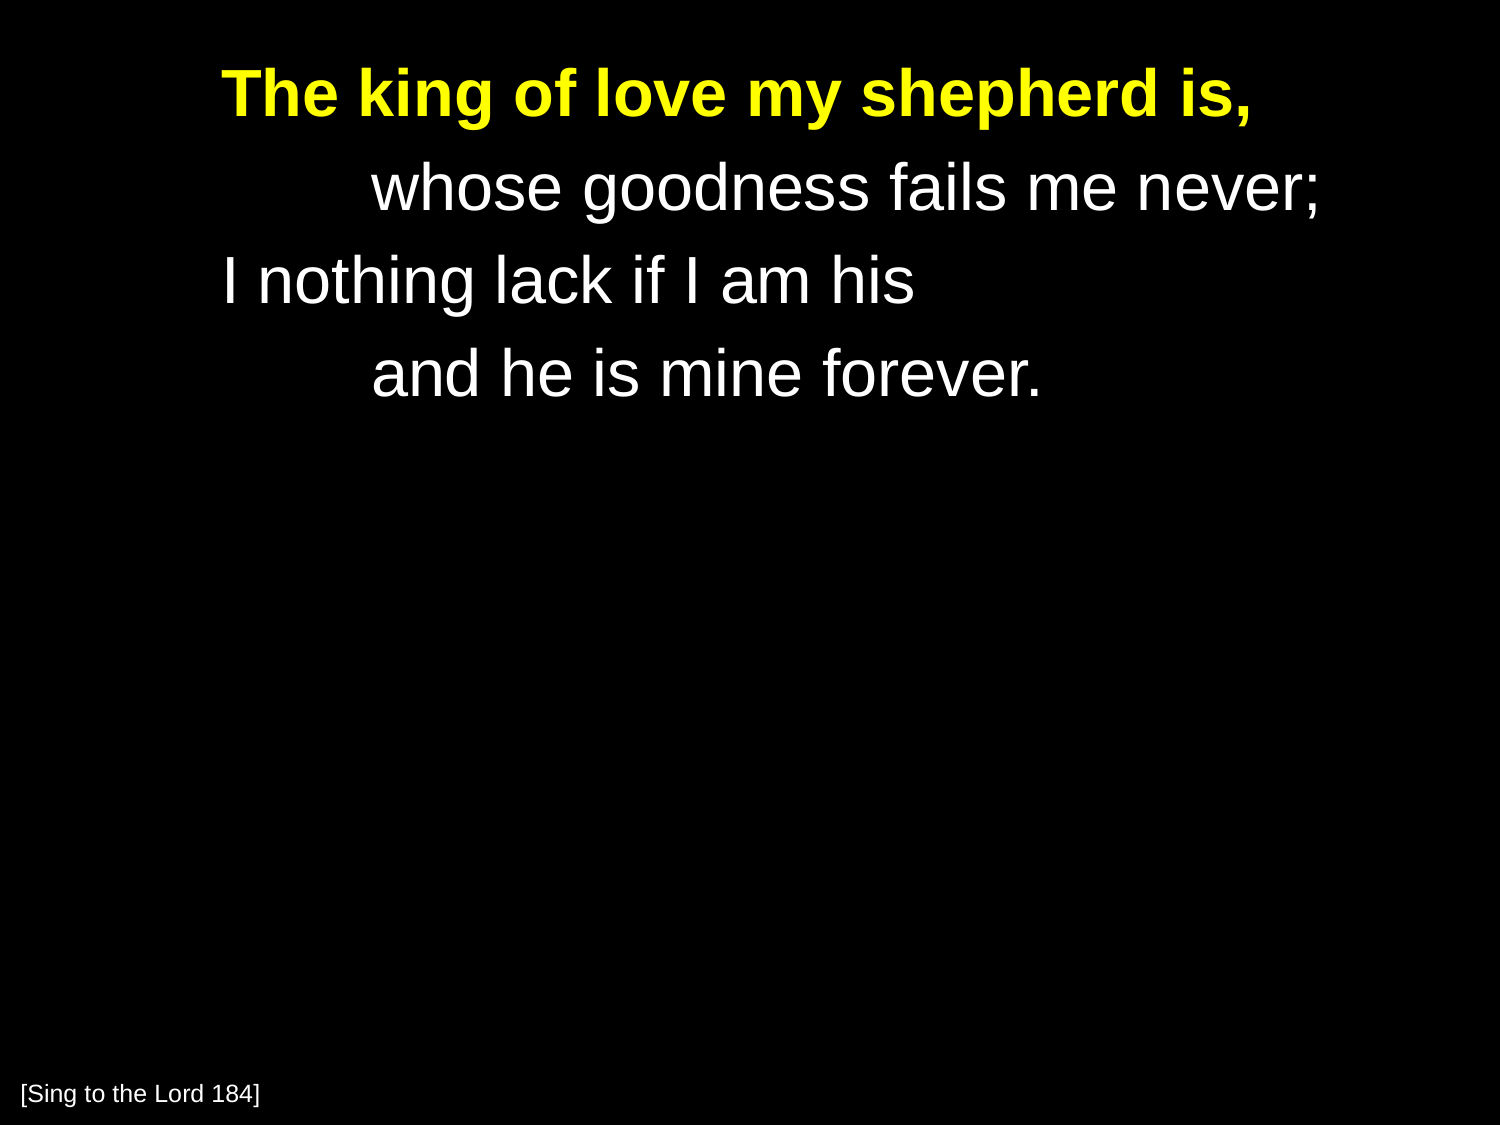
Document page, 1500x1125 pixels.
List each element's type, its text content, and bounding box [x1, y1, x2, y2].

list The king of love my shepherd is, whose goodness fails me never; I nothing lack if I am his and he is mine forever. [0, 42, 1500, 1047]
text_box [Sing to the Lord 184] [5, 1070, 526, 1115]
